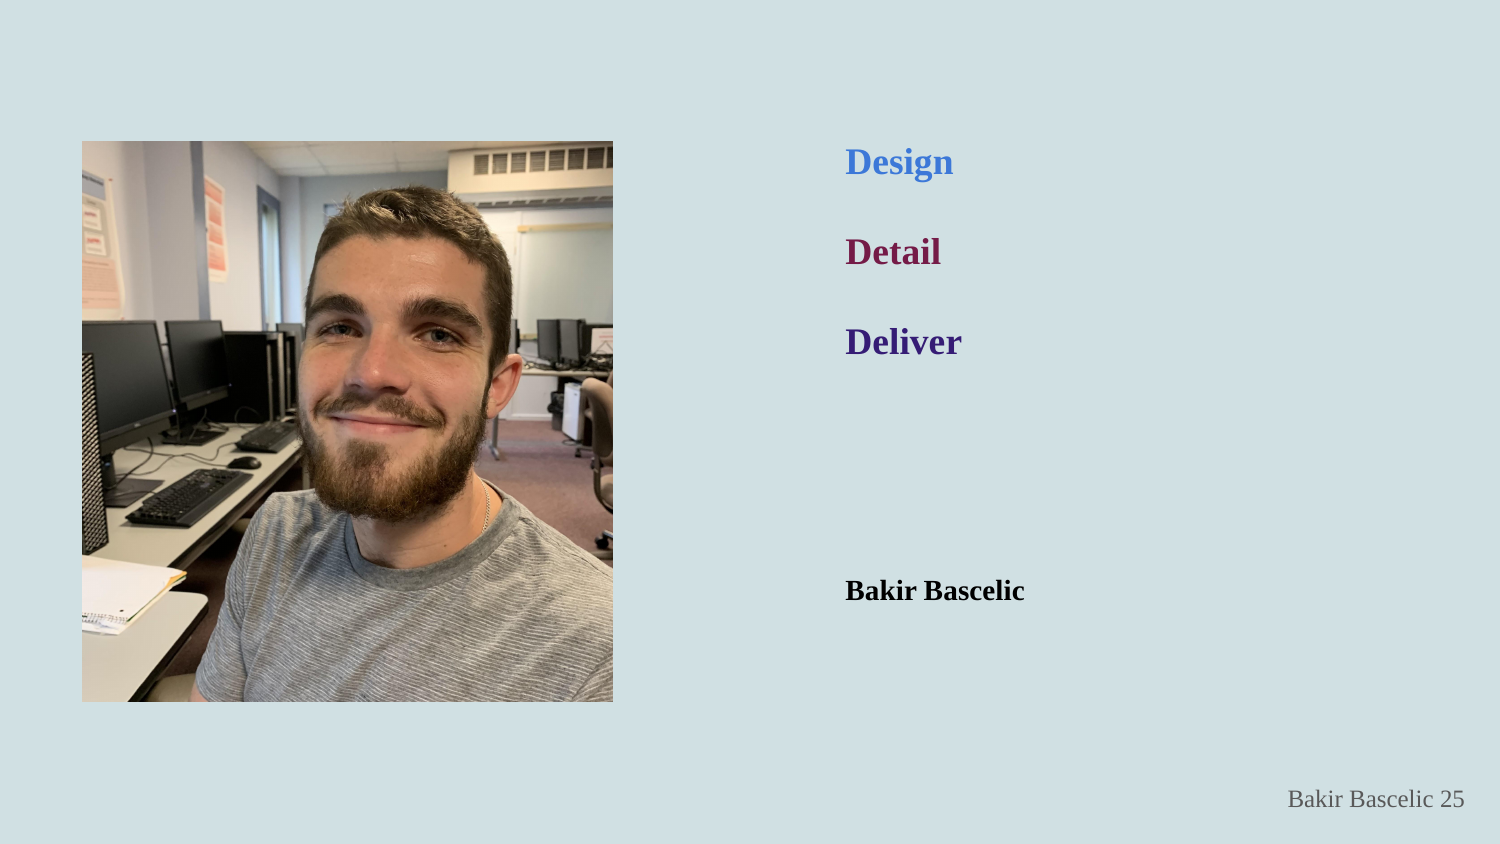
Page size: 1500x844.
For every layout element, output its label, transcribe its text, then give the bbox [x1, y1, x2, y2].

slide_number Bakir Bascelic ‹#› [1215, 764, 1480, 830]
picture [81, 141, 613, 703]
text_box Design Detail Deliver Bakir Bascelic [830, 121, 1374, 722]
